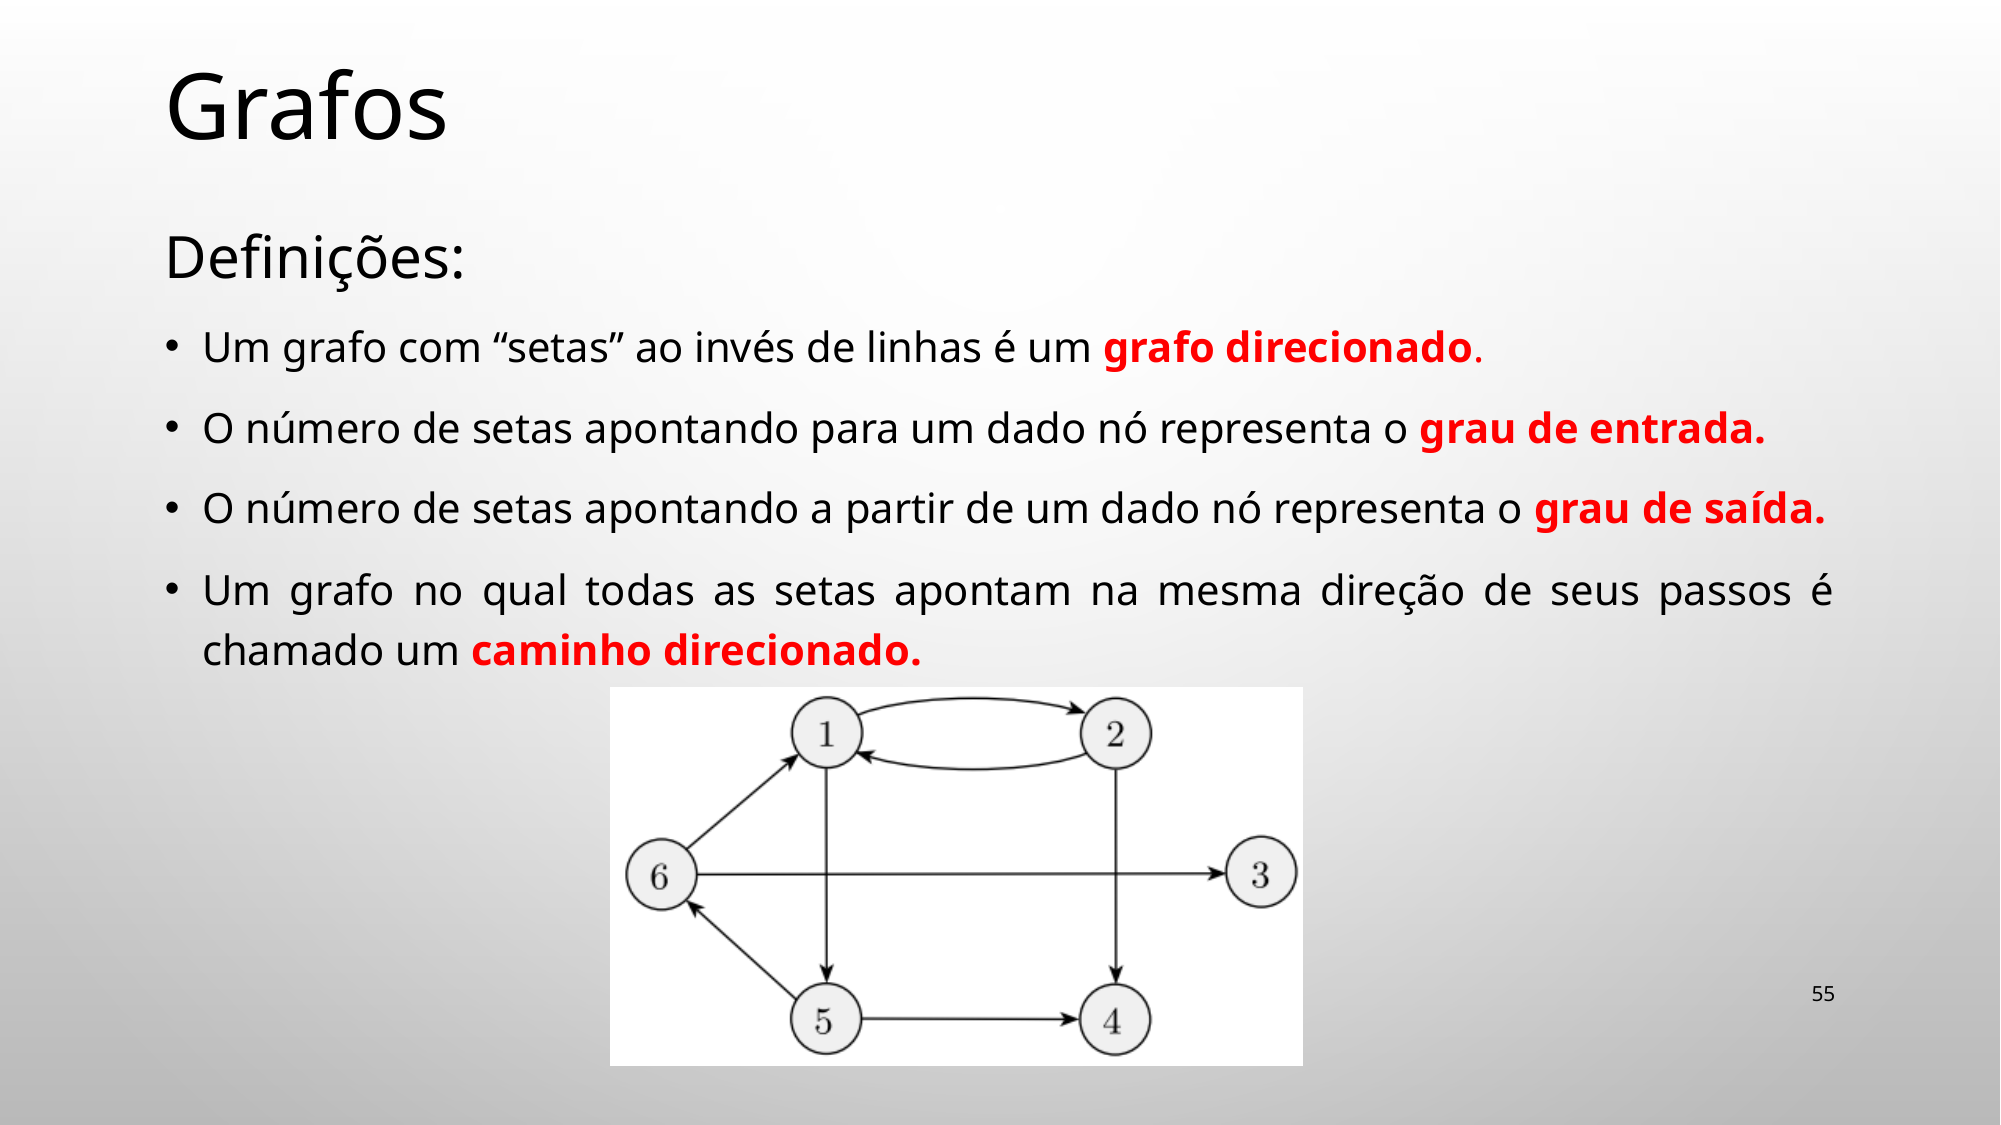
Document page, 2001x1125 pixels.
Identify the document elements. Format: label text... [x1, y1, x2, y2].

picture [0, 0, 2000, 1125]
slide_number 55 [1724, 965, 1851, 1025]
list Definições: Um grafo com “setas” ao invés de linhas é um grafo direcionado. O número de setas apontando para um dado nó representa o grau de entrada. O número de setas apontando a partir de um dado nó representa o grau de saída. Um grafo no qual todas as setas apontam na mesma direção de seus passos é chamado um caminho direcionado. [149, 198, 1851, 1081]
title Grafos [149, 44, 1851, 175]
